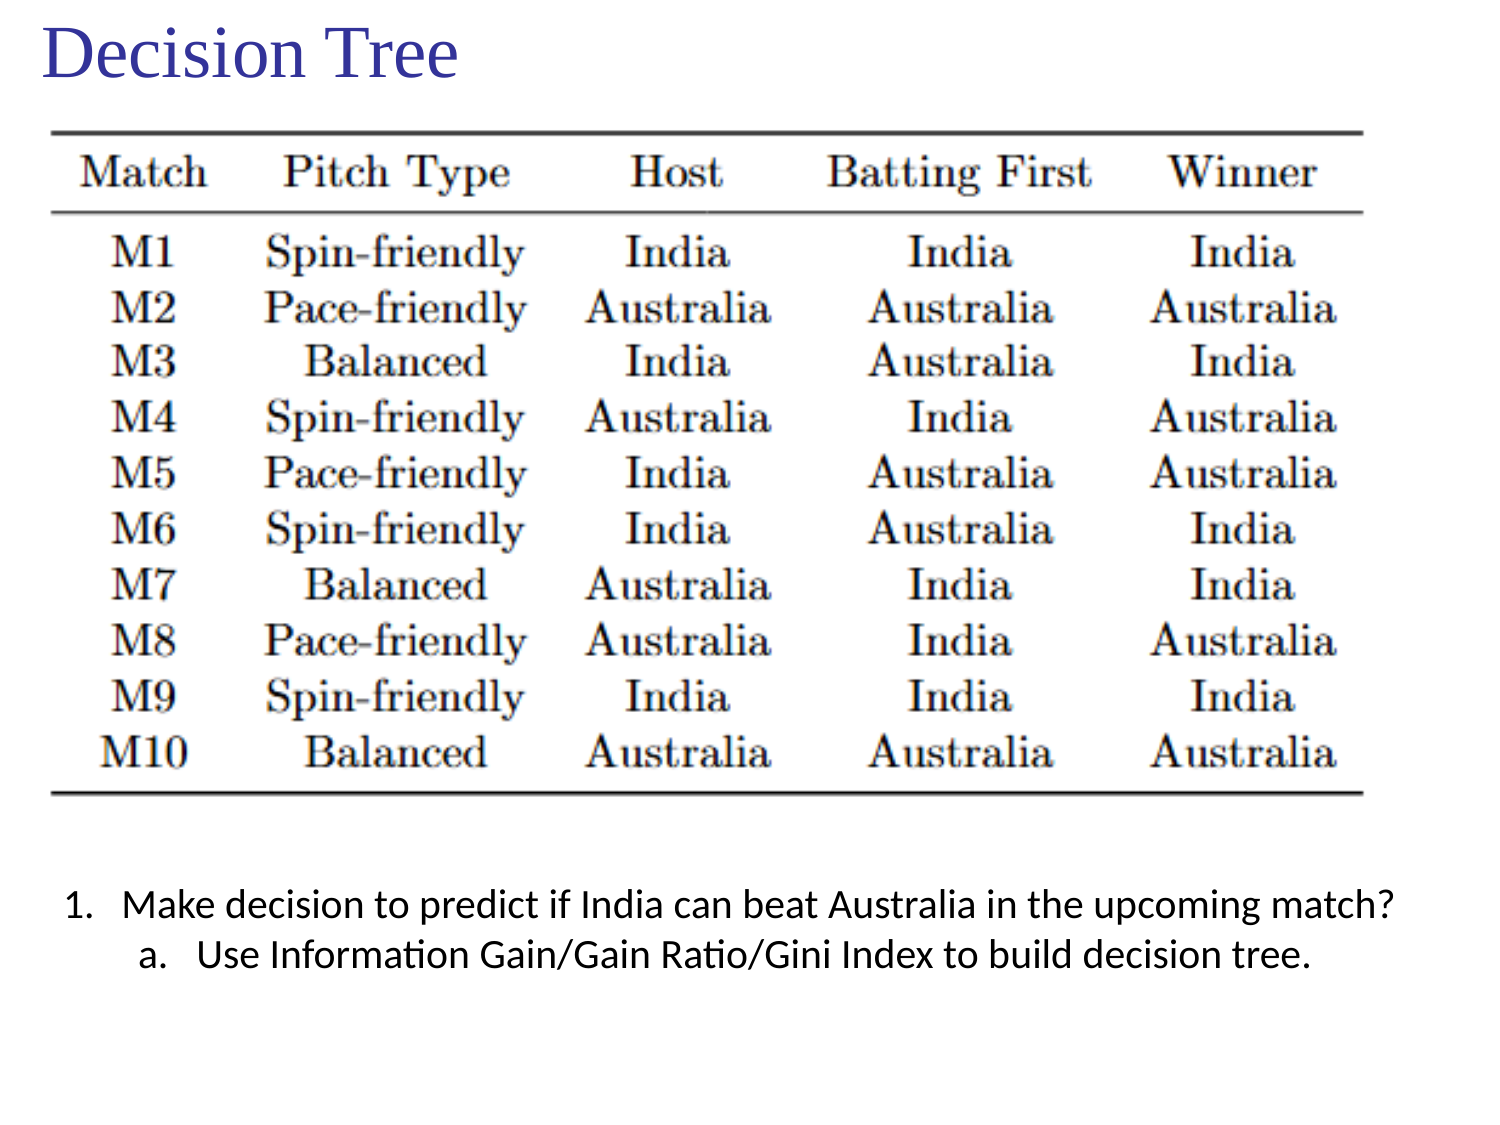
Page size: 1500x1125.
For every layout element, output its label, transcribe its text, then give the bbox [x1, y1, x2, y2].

title Decision Tree [26, 1, 1305, 100]
text_box Make decision to predict if India can beat Australia in the upcoming match? Use Information Gain/Gain Ratio/Gini Index to build decision tree. [31, 861, 1463, 1060]
picture [37, 112, 1386, 809]
